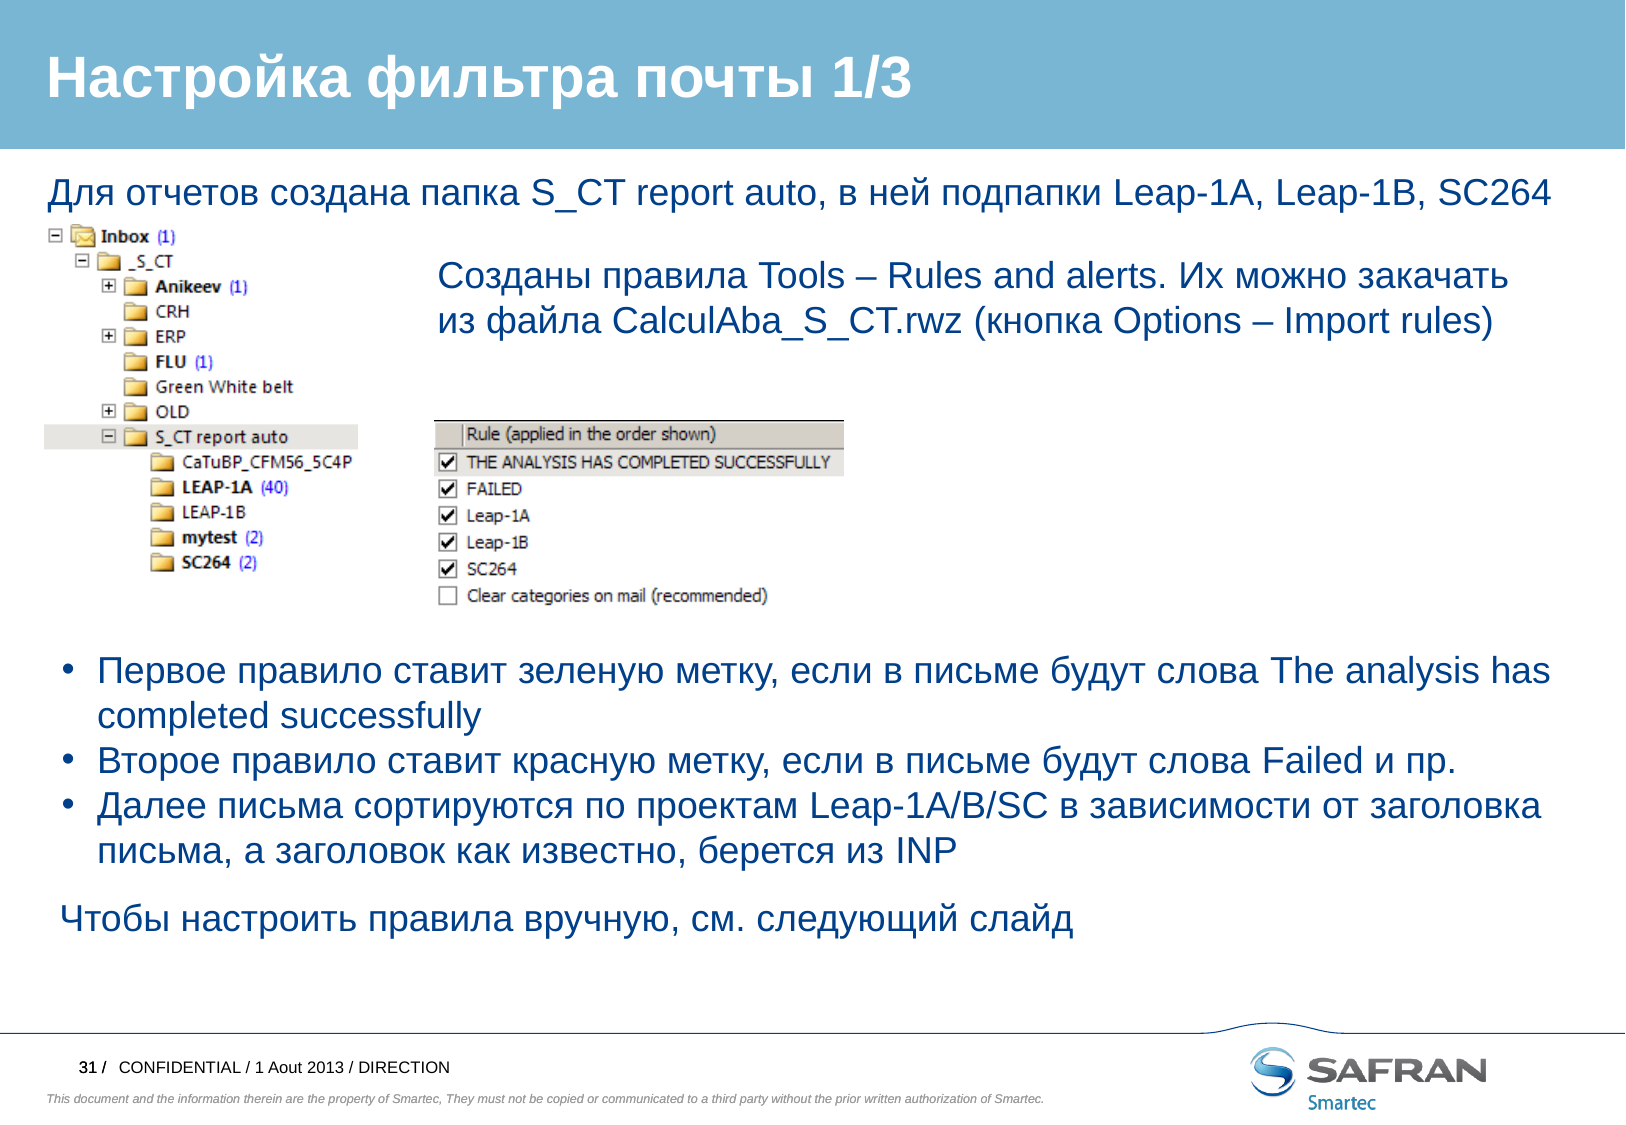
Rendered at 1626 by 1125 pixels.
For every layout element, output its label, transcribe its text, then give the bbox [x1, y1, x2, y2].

footer CONFIDENTIAL / 1 Aout 2013 / DIRECTION [118, 1049, 1147, 1085]
picture [434, 420, 845, 610]
picture [44, 224, 358, 575]
text_box Для отчетов создана папка S_CT report auto, в ней подпапки Leap-1A, Leap-1B, SC264 [32, 160, 1604, 221]
text_box Настройка фильтра почты 1/3 [31, 0, 1594, 149]
text_box Чтобы настроить правила вручную, см. следующий слайд [44, 887, 1590, 947]
text_box Созданы правила Tools – Rules and alerts. Их можно закачать из файла CalculAba_S_CT.rwz (кнопка Options – Import rules) [422, 243, 1569, 349]
picture [1249, 1046, 1486, 1114]
text_box Первое правило ставит зеленую метку, если в письме будут слова The analysis has completed successfully Второе правило ставит красную метку, если в письме будут слова Failed и пр. Далее письма сортируются по проектам Leap-1A/B/SC в зависимости от заголовка письма, а заголовок как известно, берется из INP [46, 639, 1593, 879]
